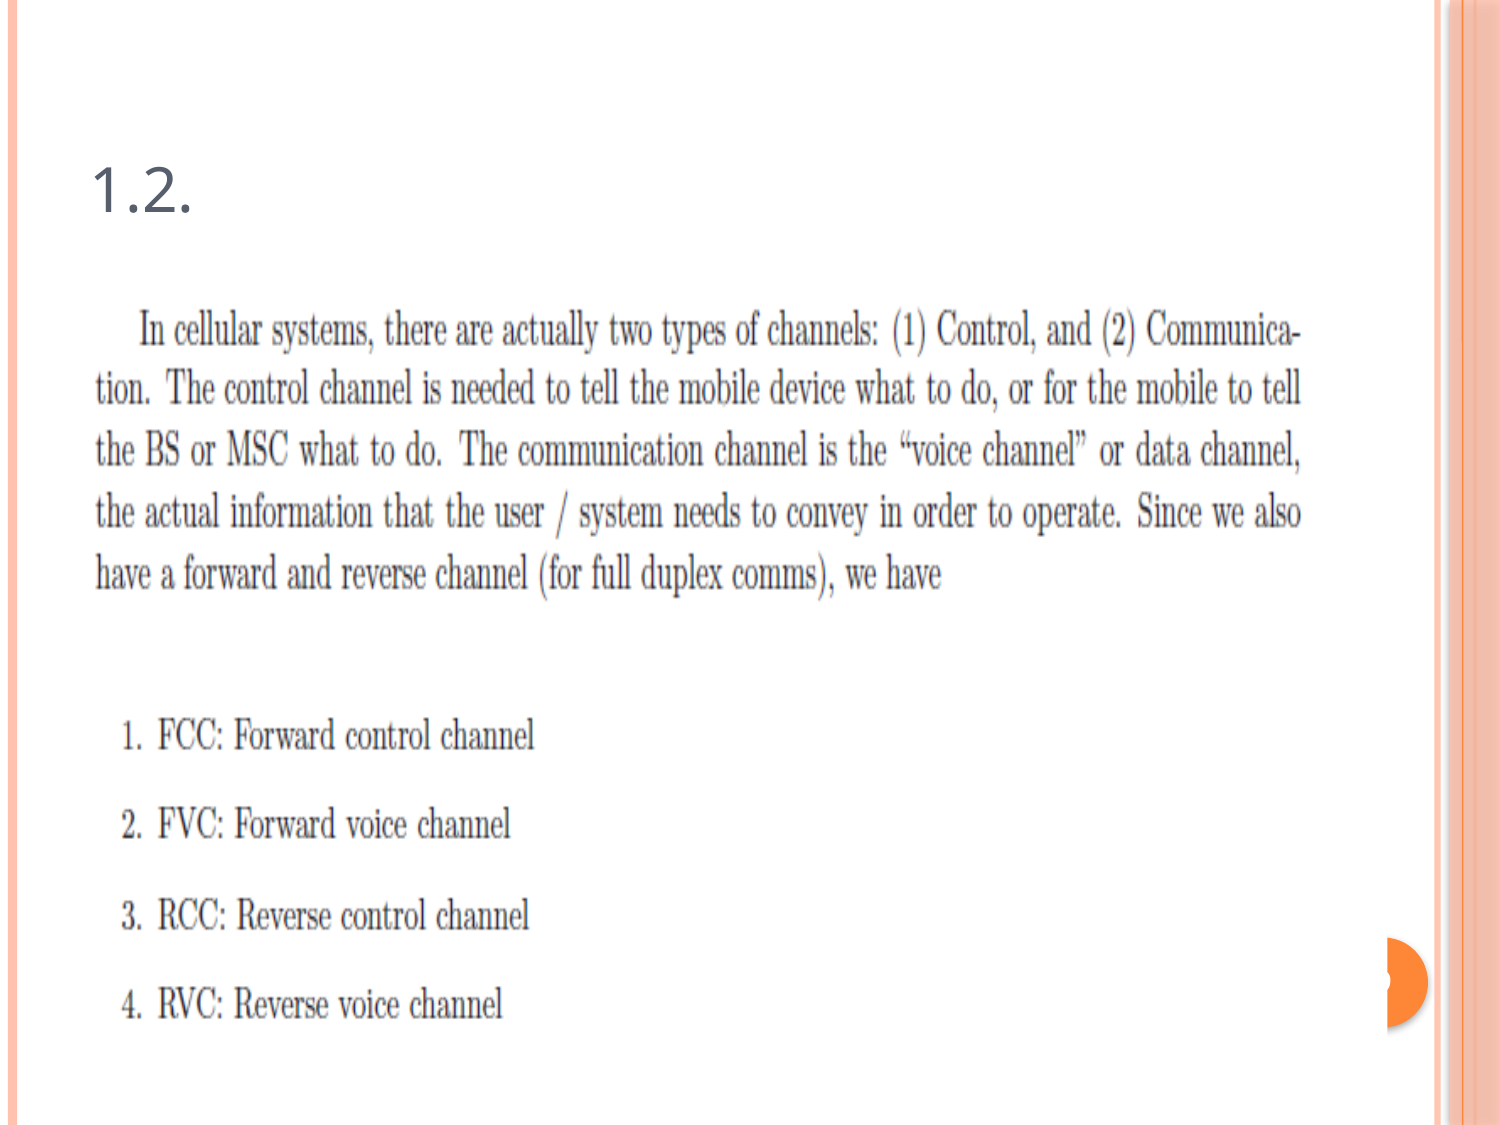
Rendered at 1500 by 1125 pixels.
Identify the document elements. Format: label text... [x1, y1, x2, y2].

picture [74, 677, 1388, 1051]
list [61, 299, 1388, 626]
title 1.2. [75, 45, 1300, 233]
slide_number 9 [1394, 940, 1434, 1027]
